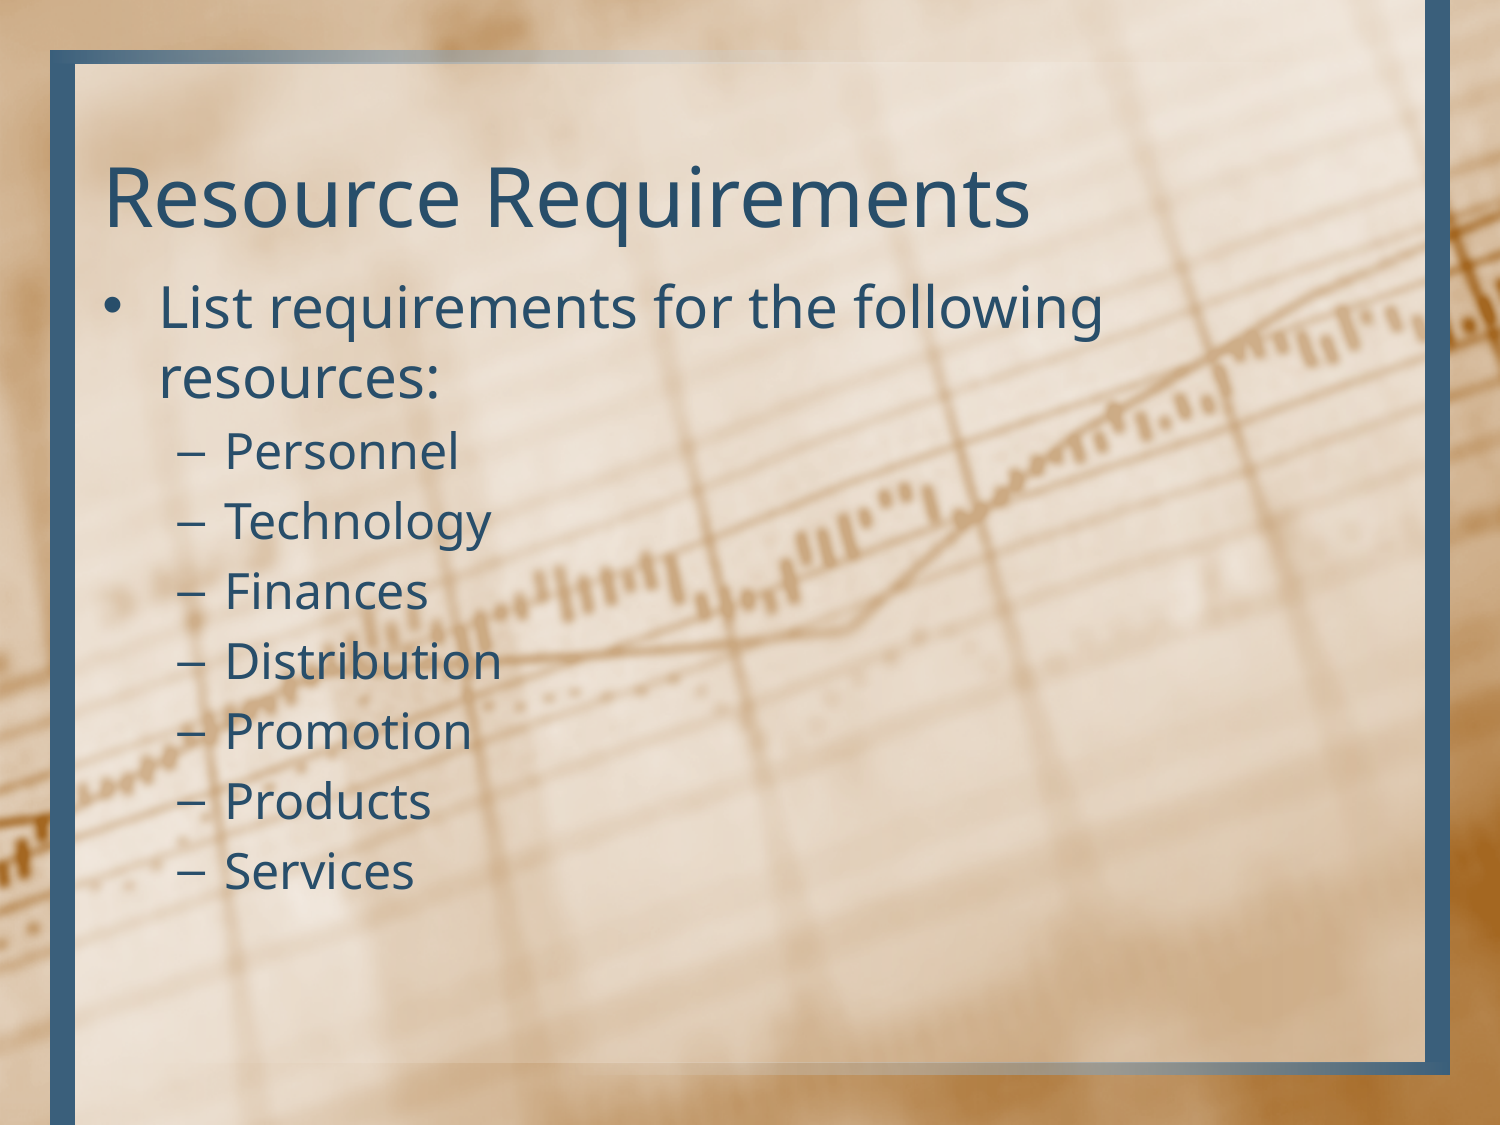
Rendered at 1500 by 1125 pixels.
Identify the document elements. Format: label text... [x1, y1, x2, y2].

title Resource Requirements [87, 75, 1413, 252]
list List requirements for the following resources: Personnel Technology Finances Distribution Promotion Products Services [87, 262, 1413, 987]
